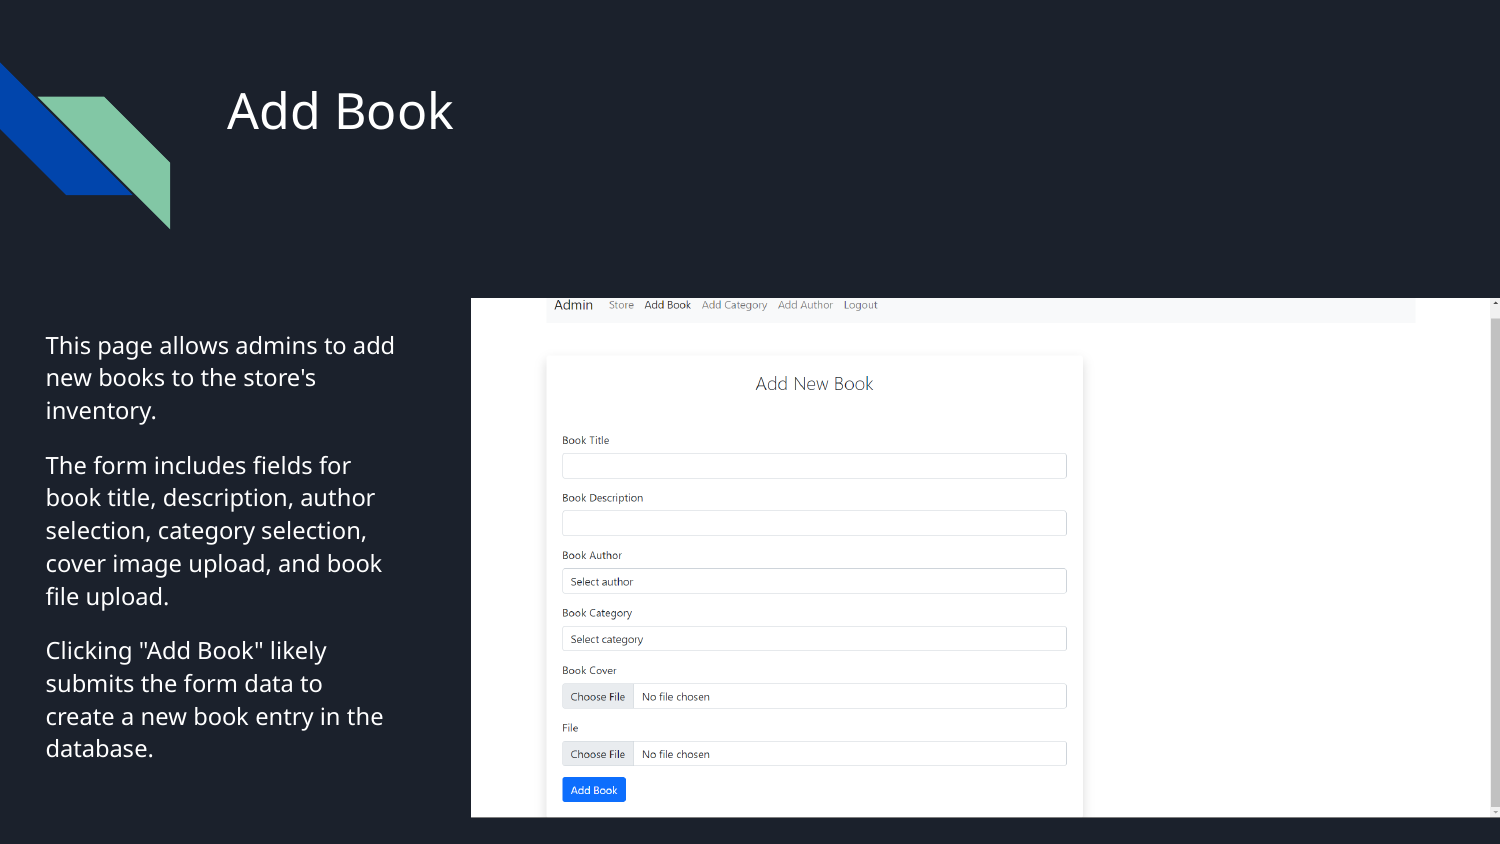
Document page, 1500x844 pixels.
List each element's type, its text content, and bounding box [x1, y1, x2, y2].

title Add Book [212, 64, 1368, 215]
list This page allows admins to add new books to the store's inventory. The form includes fields for book title, description, author selection, category selection, cover image upload, and book file upload. Clicking "Add Book" likely submits the form data to create a new book entry in the database. [30, 311, 413, 780]
picture [471, 298, 1500, 818]
